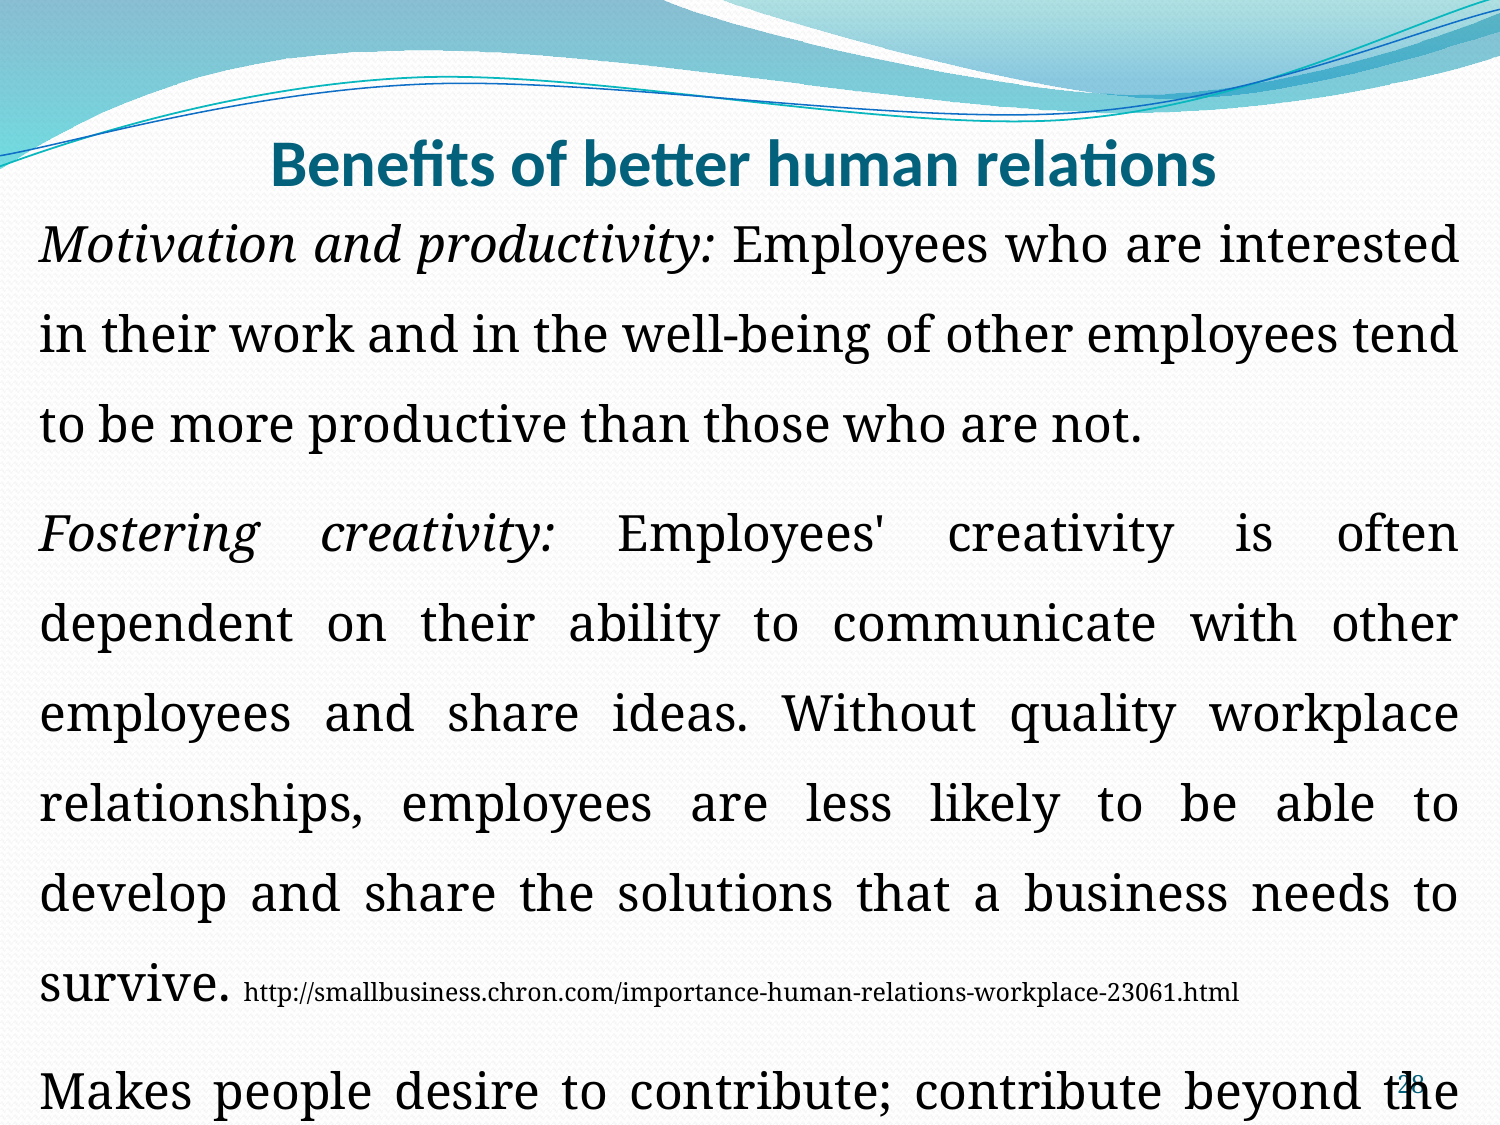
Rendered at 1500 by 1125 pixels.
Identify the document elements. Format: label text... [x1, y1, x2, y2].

title Benefits of better human relations [909, 112, 1388, 174]
text_box [25, 0, 909, 288]
text_box Motivation and productivity: Employees who are interested in their work and in the well-being of other employees tend to be more productive than those who are not. Fostering creativity: Employees' creativity is often dependent on their ability to communicate with other employees and share ideas. Without quality workplace relationships, employees are less likely to be able to develop and share the solutions that a business needs to survive. http://smallbusiness.chron.com/importance-human-relations-workplace-23061.html Makes people desire to contribute; contribute beyond the expectation. [24, 174, 1475, 1125]
